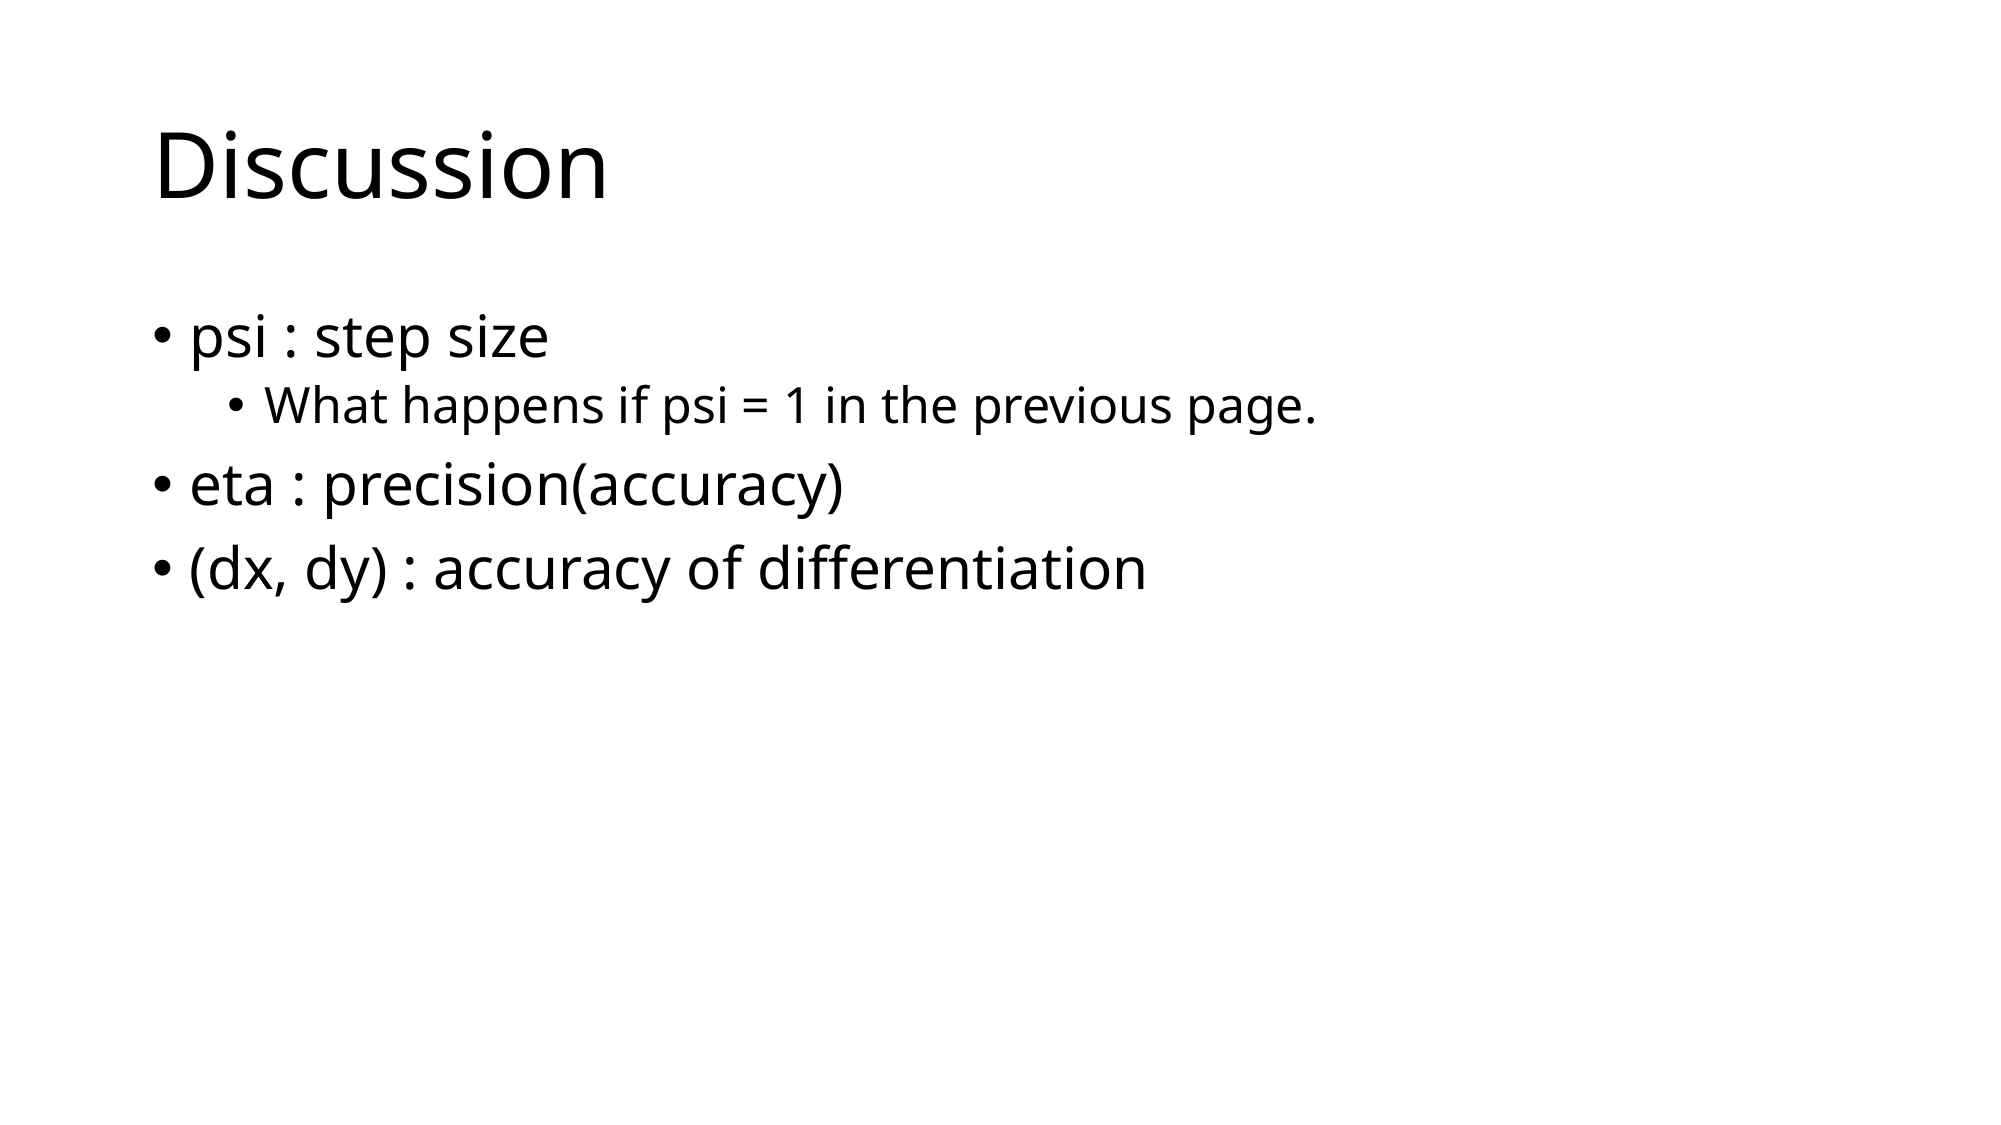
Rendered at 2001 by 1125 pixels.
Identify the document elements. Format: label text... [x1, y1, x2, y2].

title Discussion [137, 59, 1863, 278]
list psi : step size What happens if psi = 1 in the previous page. eta : precision(accuracy) (dx, dy) : accuracy of differentiation [137, 299, 1863, 1014]
